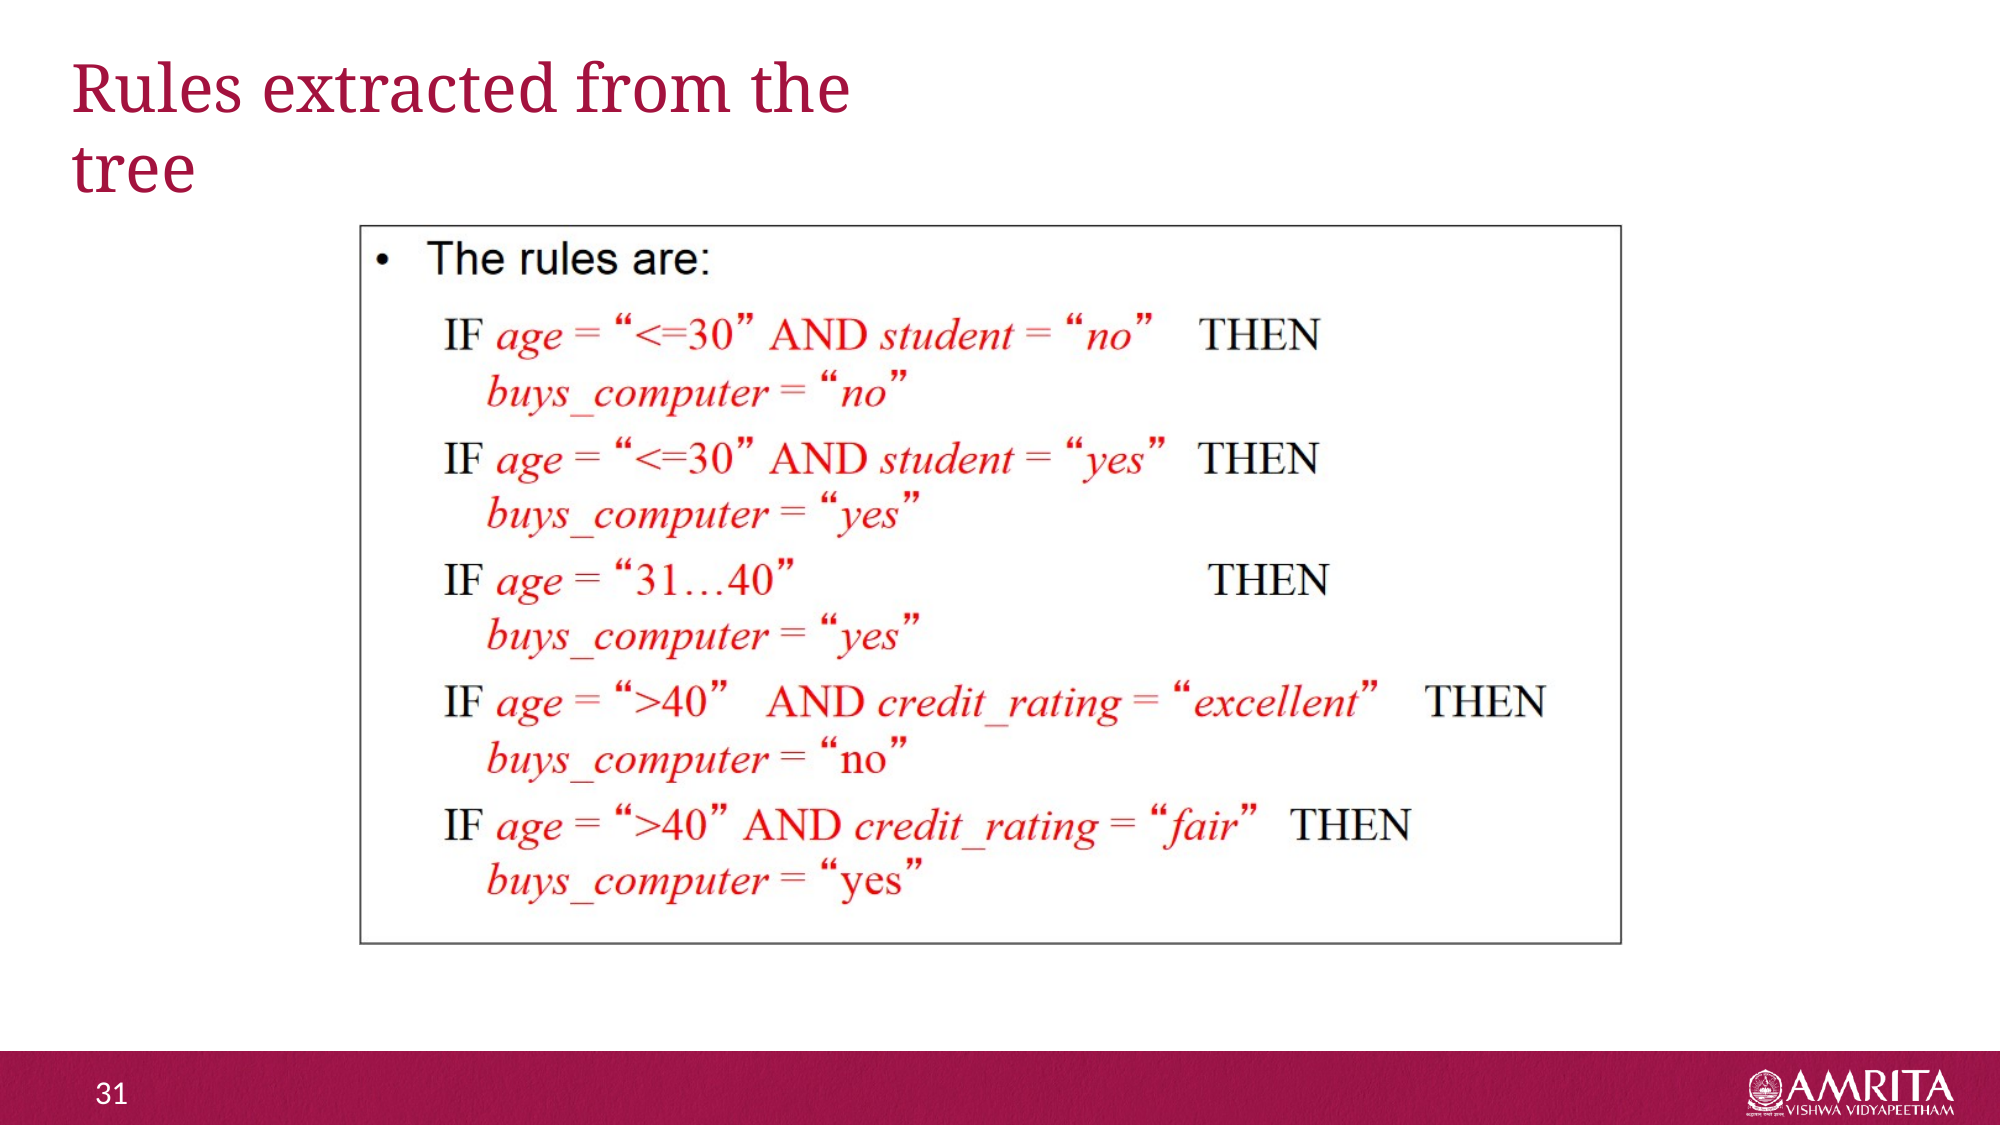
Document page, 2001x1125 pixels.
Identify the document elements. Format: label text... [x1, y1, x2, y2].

picture [358, 224, 1623, 946]
title Rules extracted from the tree [68, 43, 929, 234]
slide_number 31 [88, 1077, 135, 1125]
picture [0, 1051, 2000, 1125]
